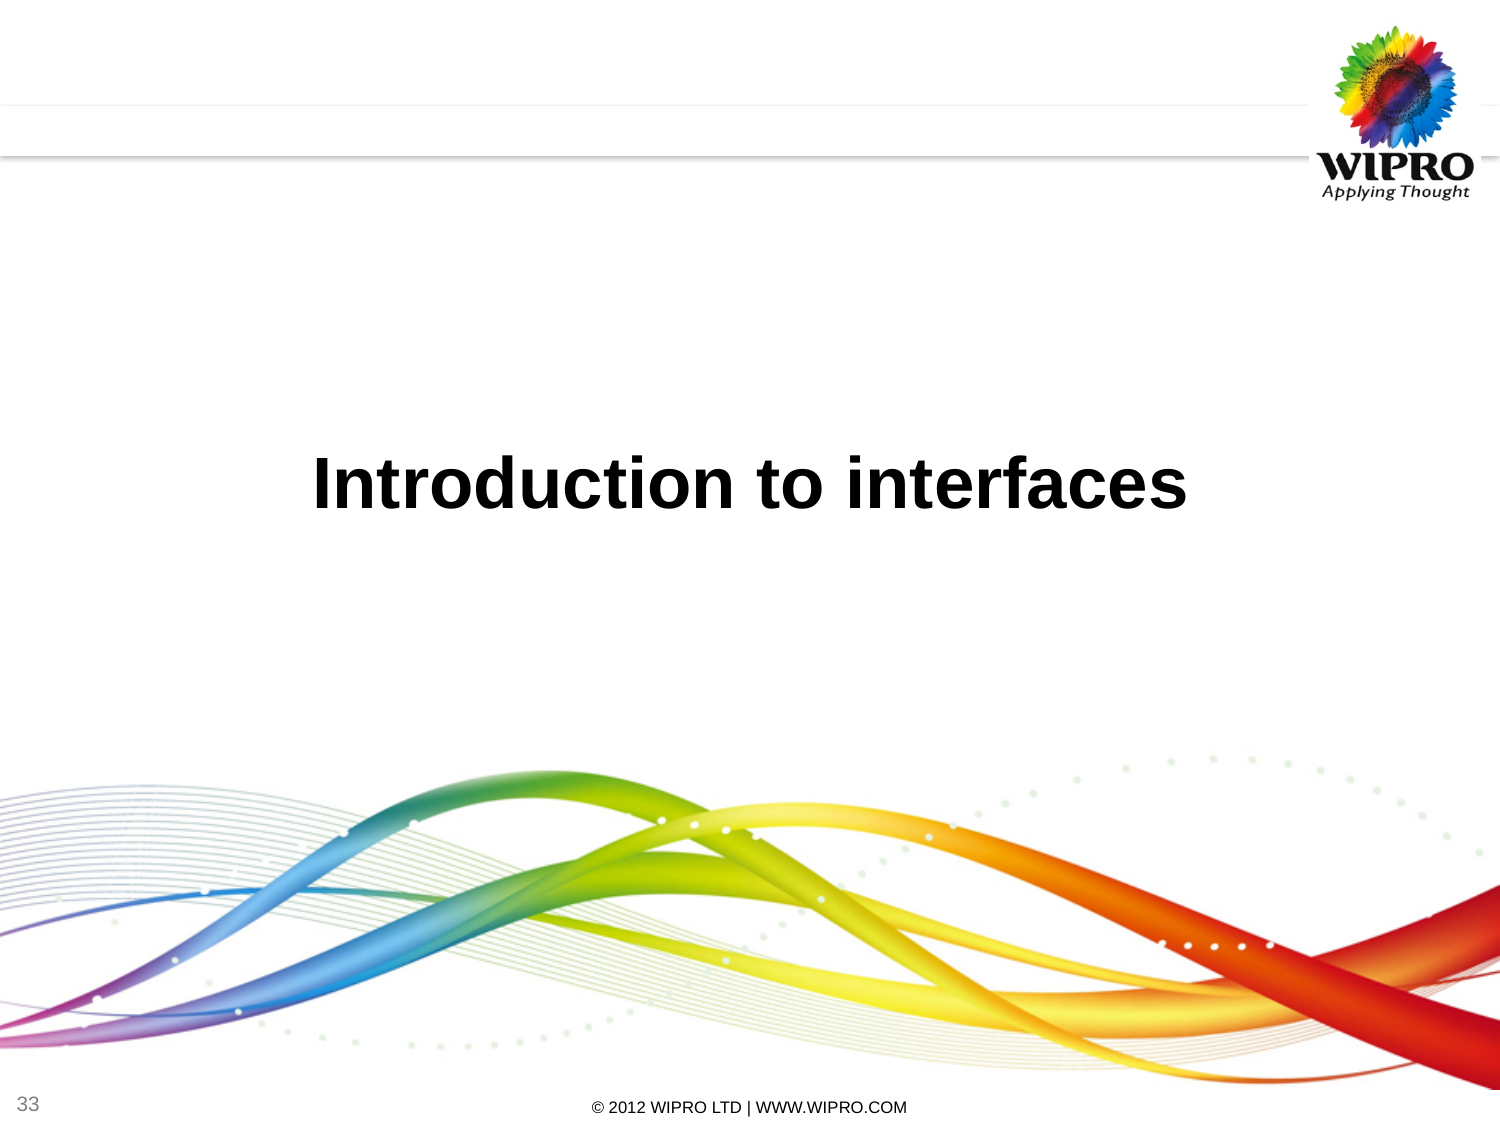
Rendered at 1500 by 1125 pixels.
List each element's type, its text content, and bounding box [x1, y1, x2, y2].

picture [1309, 17, 1481, 208]
list Introduction to interfaces [76, 428, 1426, 532]
picture [0, 733, 1500, 1090]
